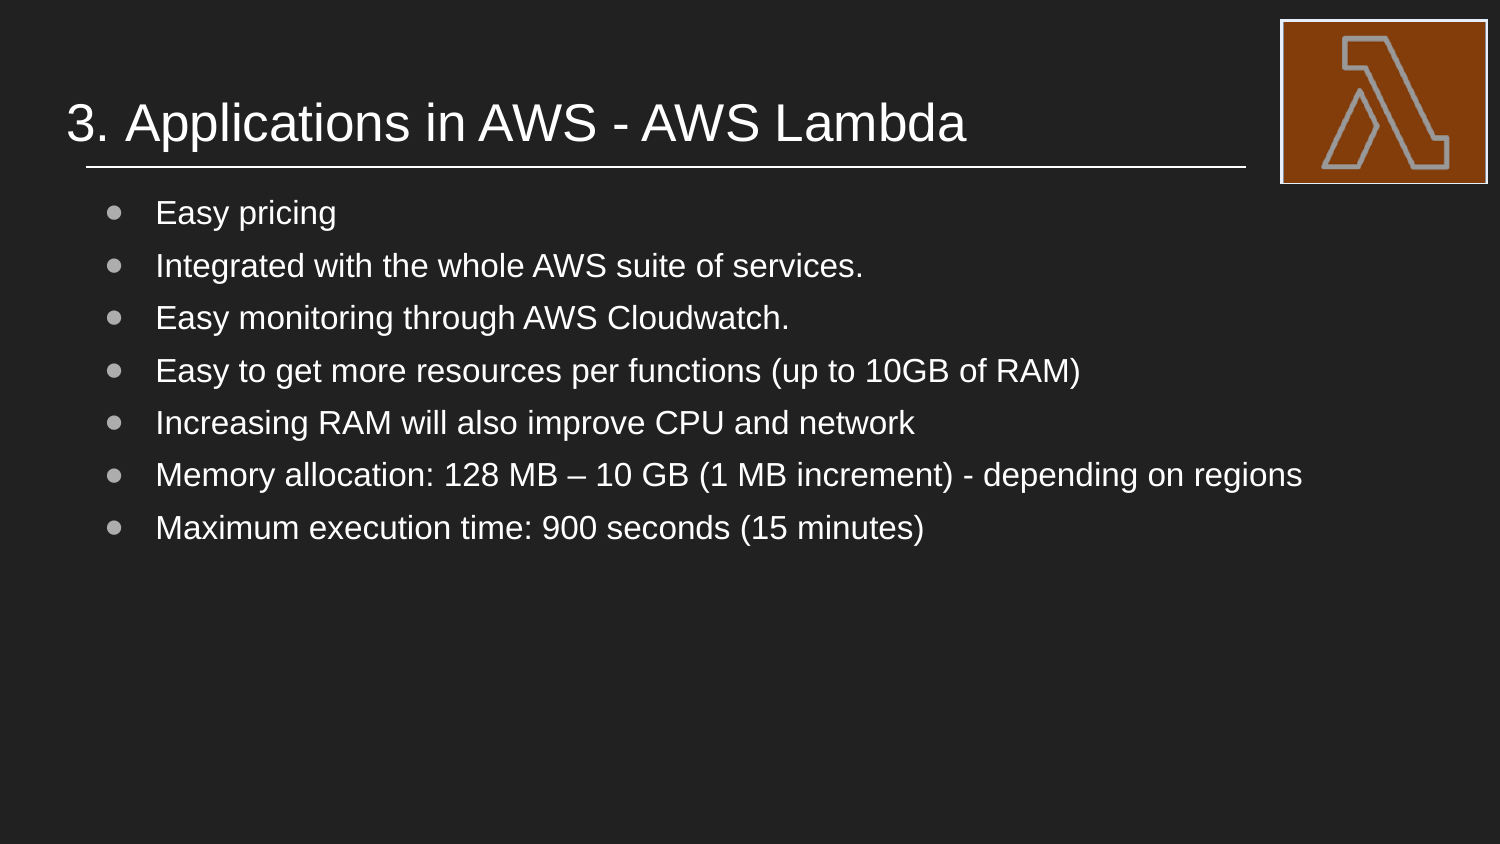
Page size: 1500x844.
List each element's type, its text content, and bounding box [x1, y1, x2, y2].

title 3. Applications in AWS - AWS Lambda [51, 72, 1275, 167]
picture [1280, 19, 1488, 185]
text_box Easy pricing Integrated with the whole AWS suite of services. Easy monitoring through AWS Cloudwatch. Easy to get more resources per functions (up to 10GB of RAM) Increasing RAM will also improve CPU and network Memory allocation: 128 MB – 10 GB (1 MB increment) - depending on regions Maximum execution time: 900 seconds (15 minutes) [65, 184, 1356, 554]
